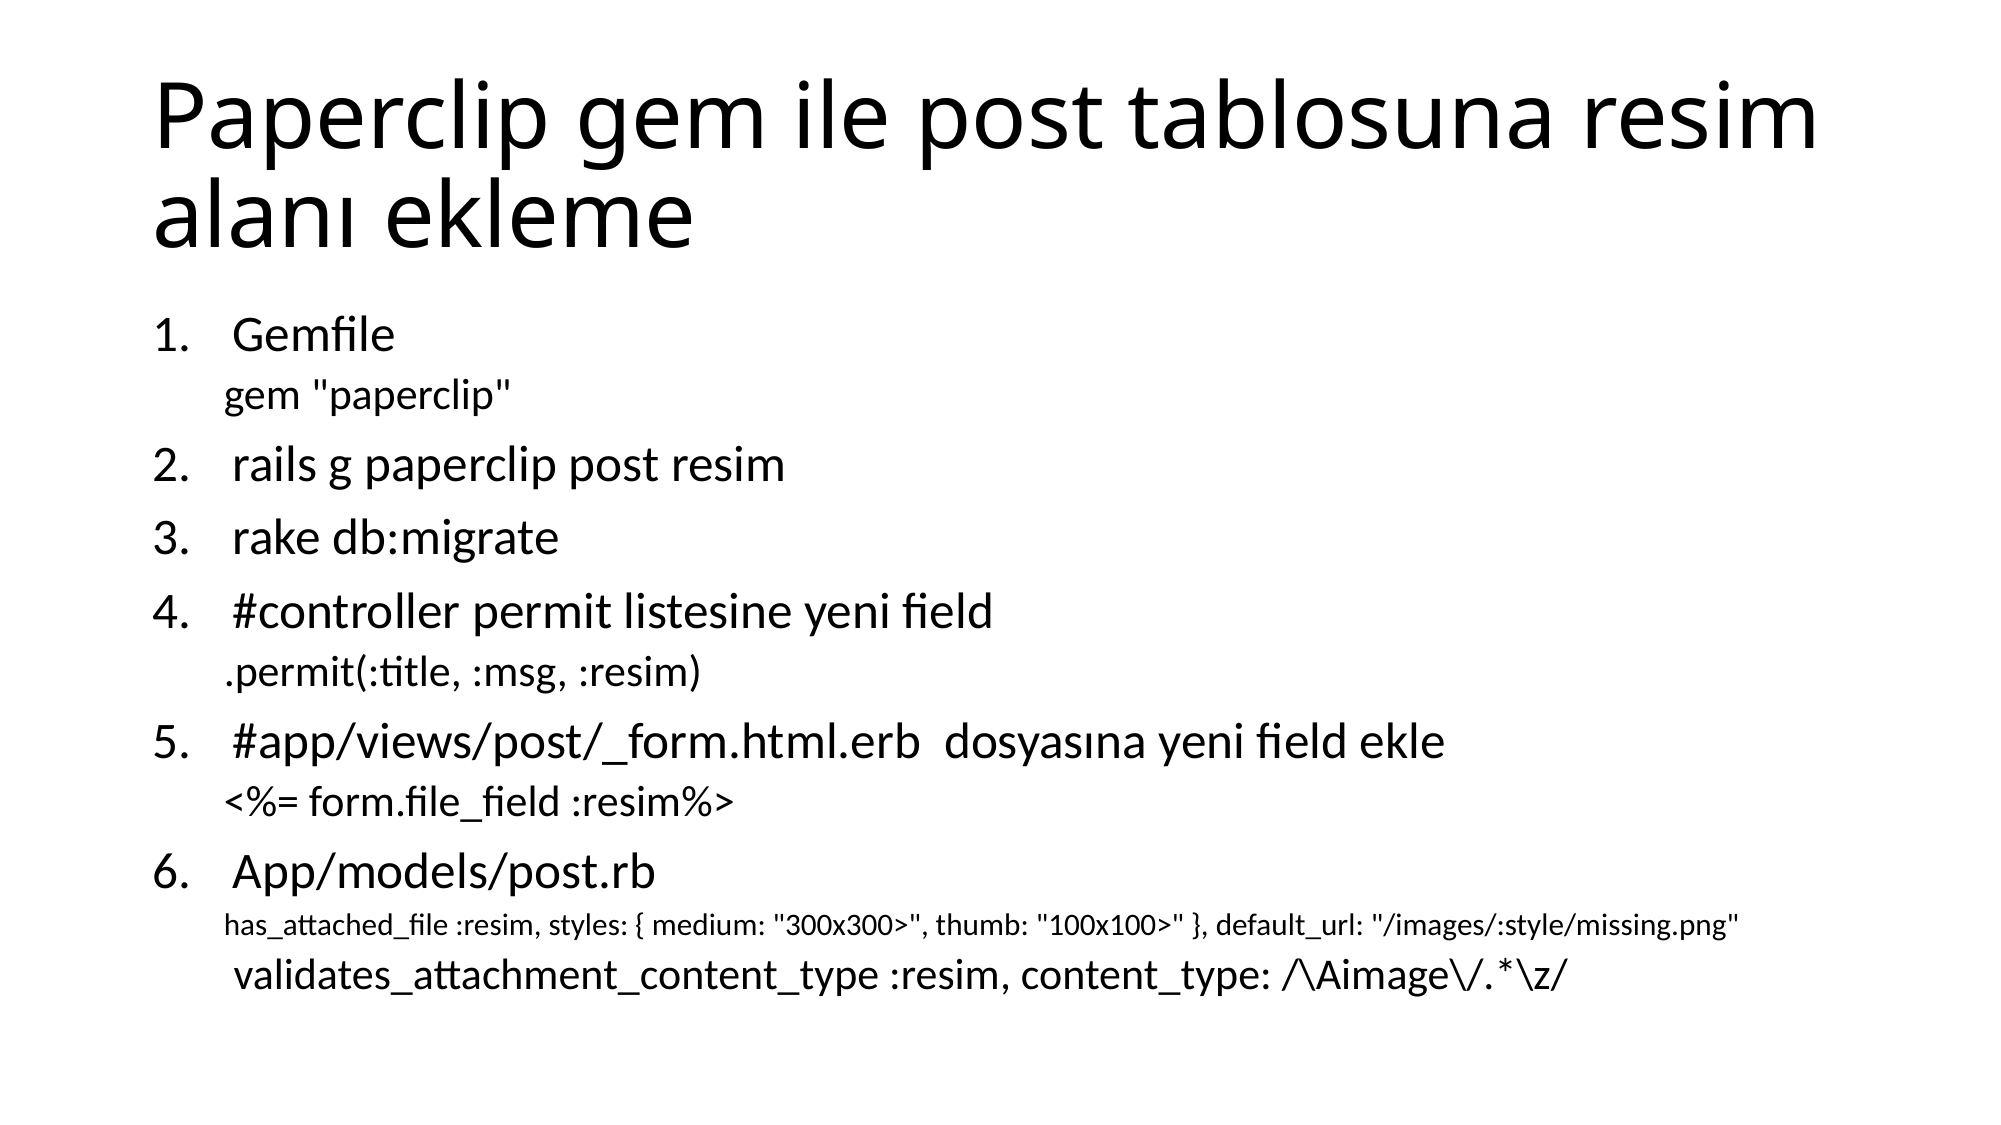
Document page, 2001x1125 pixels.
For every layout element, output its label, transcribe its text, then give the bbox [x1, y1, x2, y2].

list Gemfile gem "paperclip" rails g paperclip post resim rake db:migrate #controller permit listesine yeni field .permit(:title, :msg, :resim) #app/views/post/_form.html.erb dosyasına yeni field ekle <%= form.file_field :resim%> App/models/post.rb has_attached_file :resim, styles: { medium: "300x300>", thumb: "100x100>" }, default_url: "/images/:style/missing.png" validates_attachment_content_type :resim, content_type: /\Aimage\/.*\z/ [137, 299, 1863, 1014]
title Paperclip gem ile post tablosuna resim alanı ekleme [137, 59, 1863, 278]
